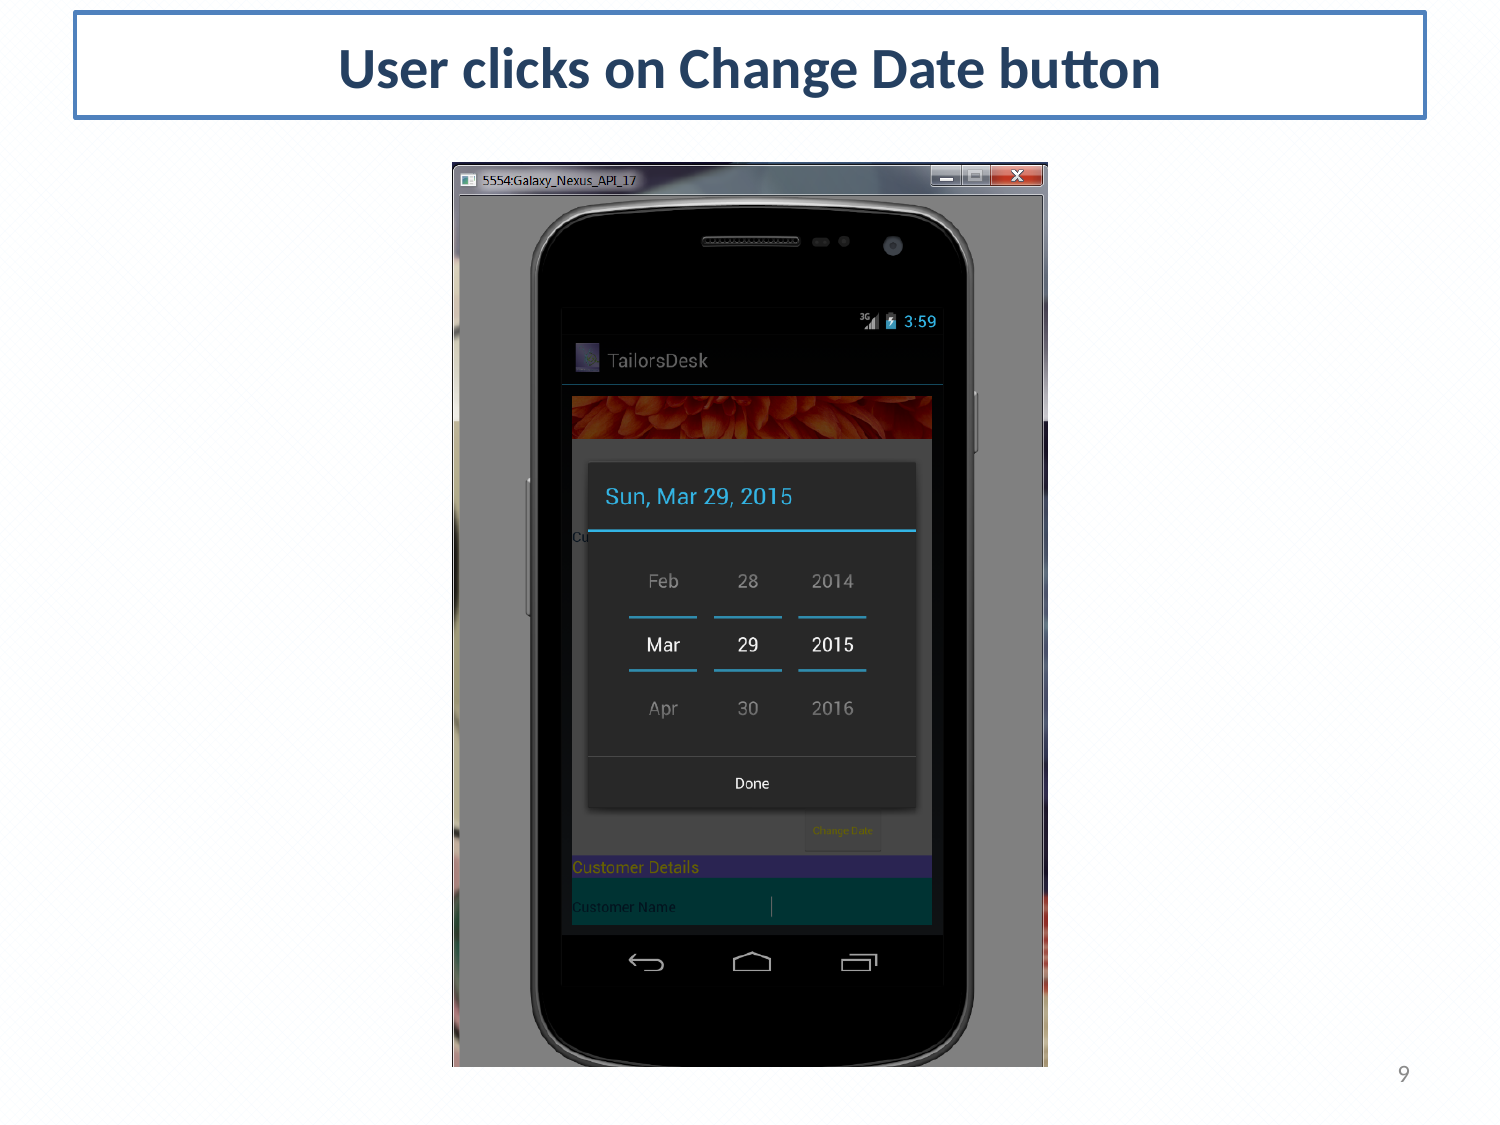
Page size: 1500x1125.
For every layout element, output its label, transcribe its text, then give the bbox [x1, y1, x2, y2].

slide_number 9 [1074, 1042, 1425, 1103]
title User clicks on Change Date button [73, 10, 1427, 120]
picture [451, 162, 1049, 1067]
